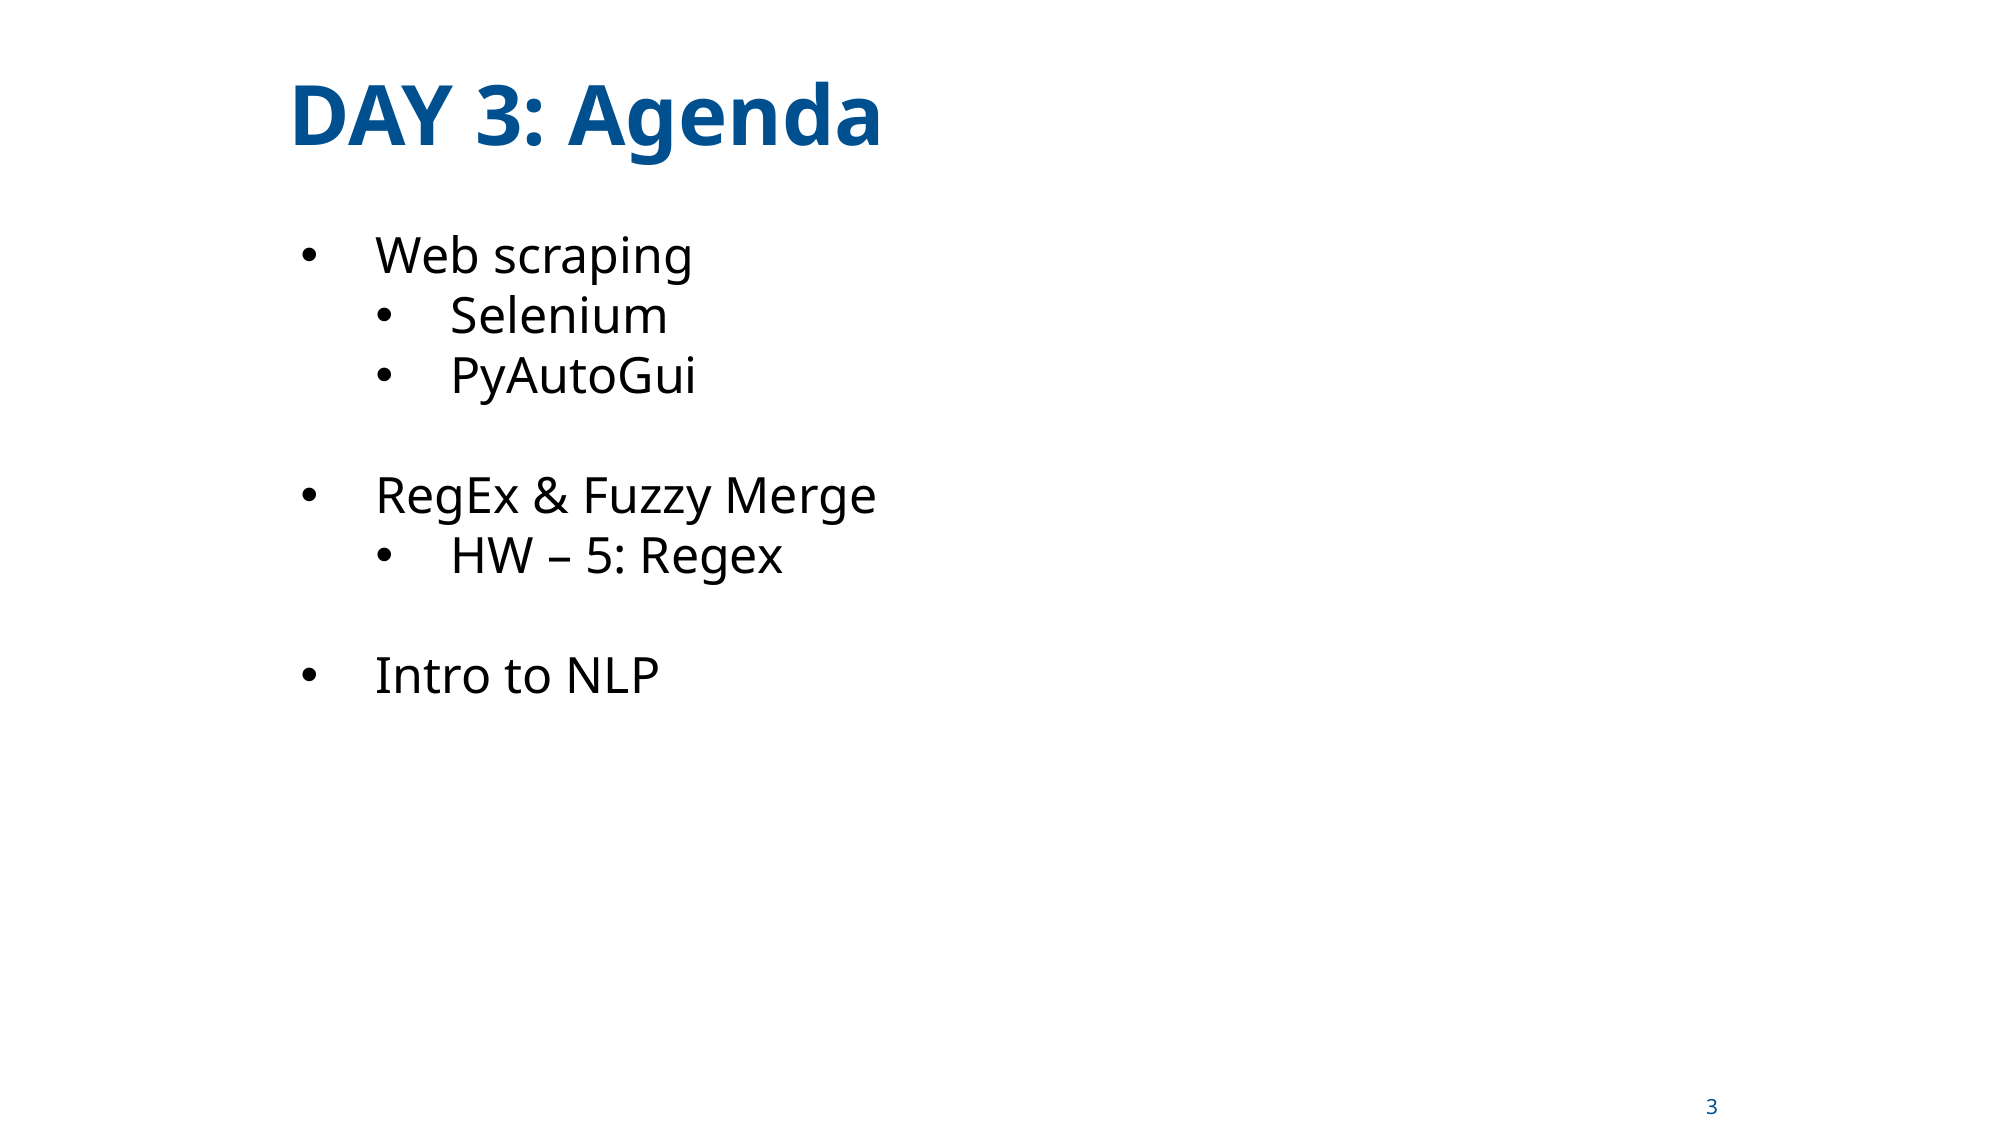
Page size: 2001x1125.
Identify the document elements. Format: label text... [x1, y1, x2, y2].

text_box 3 [1688, 1093, 1718, 1122]
text_box Web scraping Selenium PyAutoGui RegEx & Fuzzy Merge HW – 5: Regex Intro to NLP [285, 216, 1804, 986]
text_box DAY 3: Agenda [274, 16, 1437, 170]
